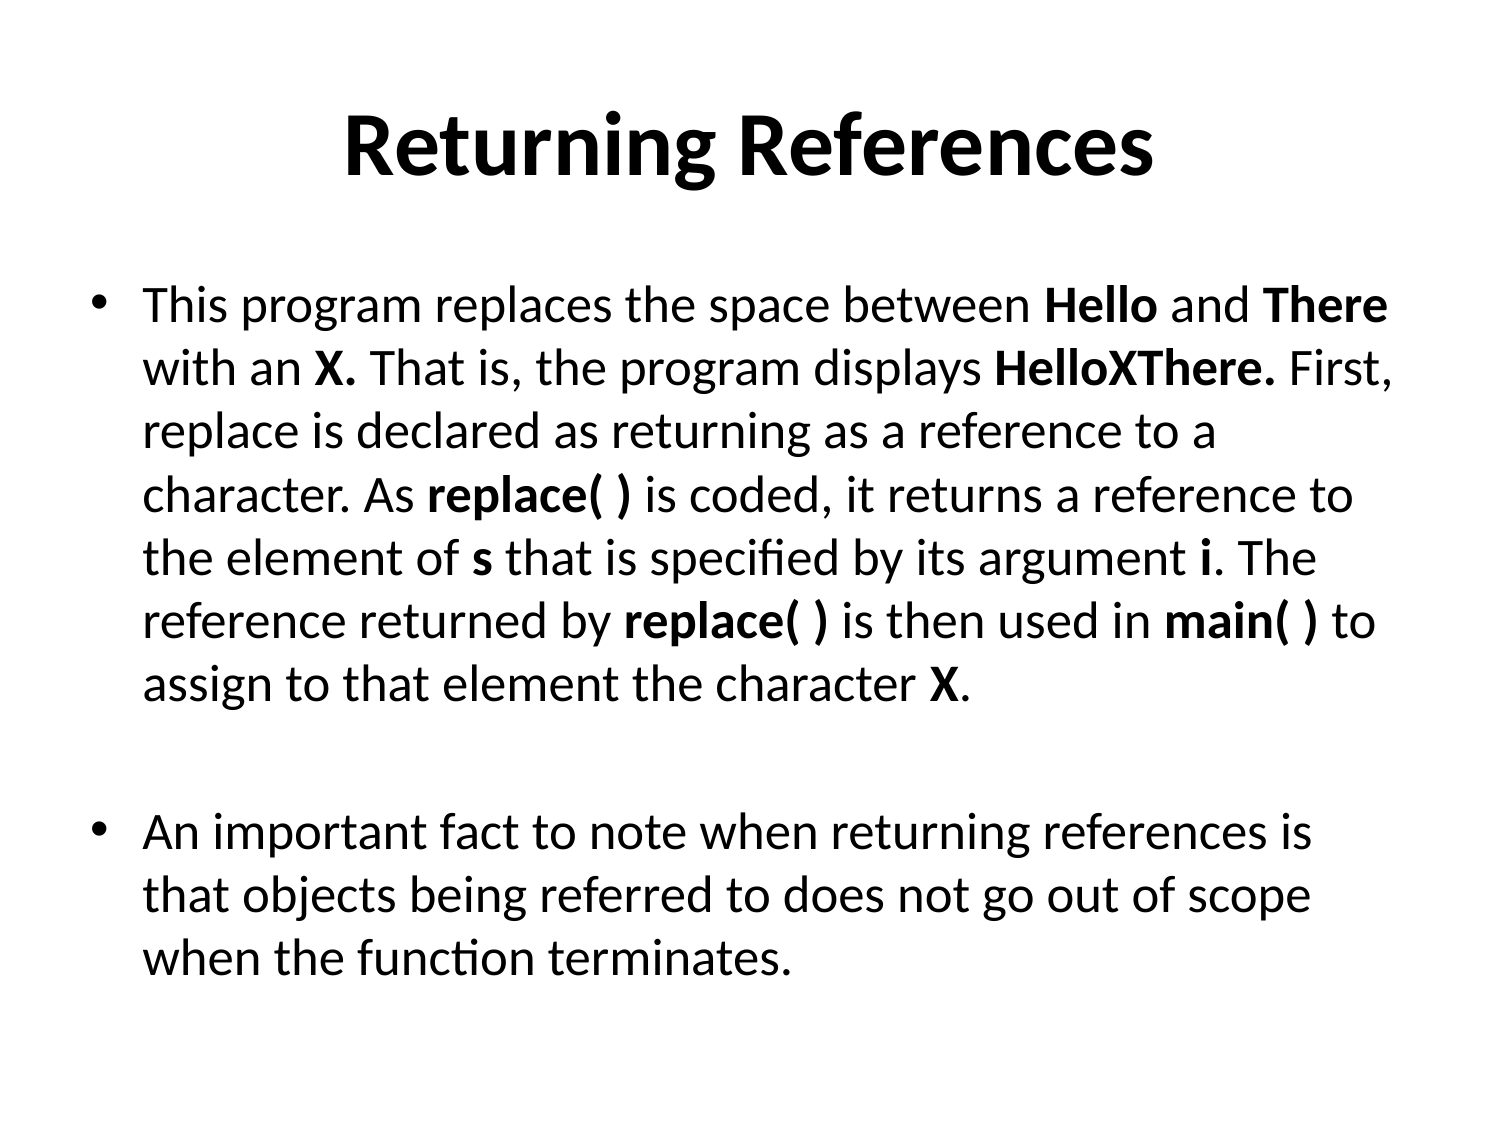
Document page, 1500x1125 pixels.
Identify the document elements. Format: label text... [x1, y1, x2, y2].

list This program replaces the space between Hello and There with an X. That is, the program displays HelloXThere. First, replace is declared as returning as a reference to a character. As replace( ) is coded, it returns a reference to the element of s that is specified by its argument i. The reference returned by replace( ) is then used in main( ) to assign to that element the character X. An important fact to note when returning references is that objects being referred to does not go out of scope when the function terminates. [75, 262, 1425, 1005]
title Returning References [75, 45, 1425, 233]
